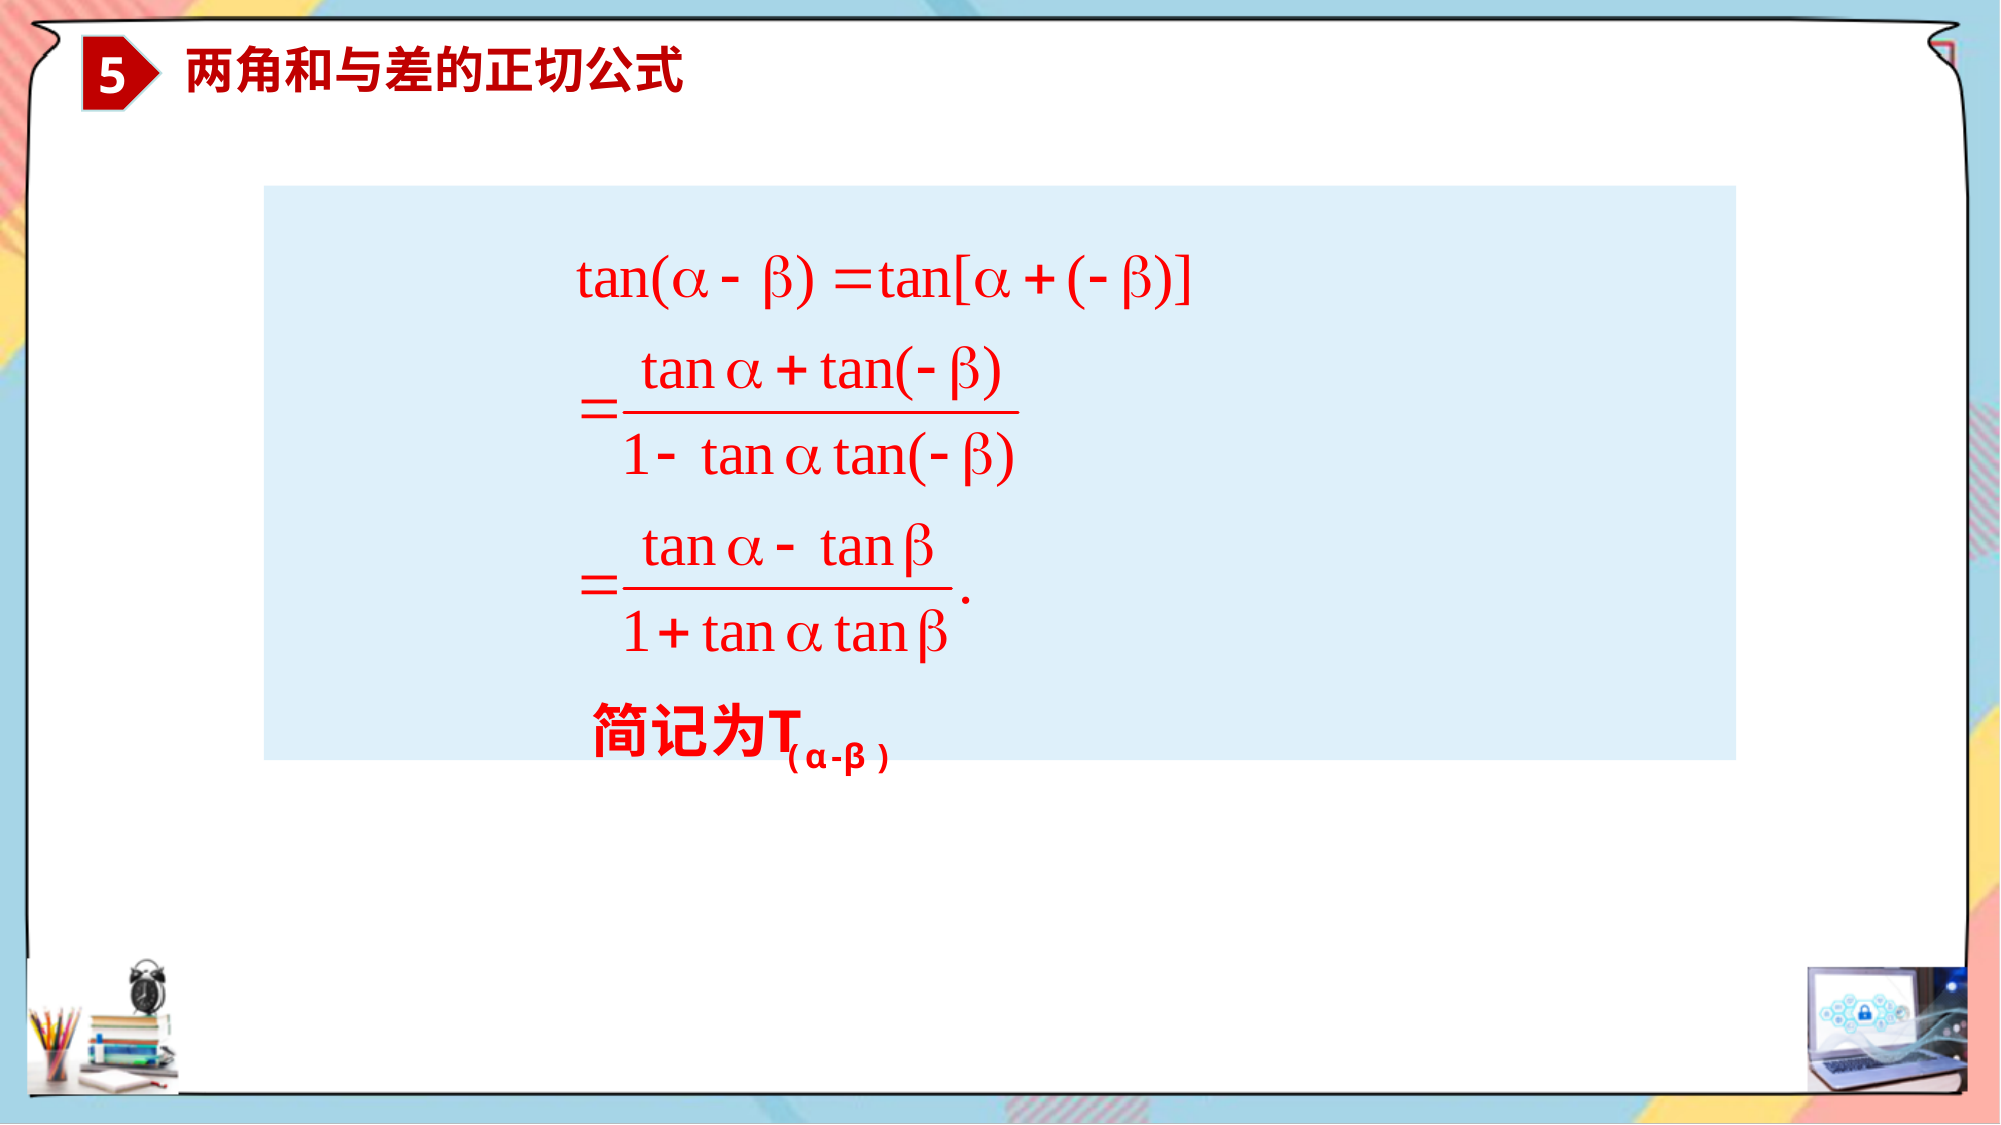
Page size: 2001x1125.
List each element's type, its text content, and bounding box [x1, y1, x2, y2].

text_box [566, 244, 1201, 676]
text_box 5 [82, 35, 161, 111]
text_box 两角和与差的正切公式 [161, 38, 790, 99]
picture [0, 0, 2001, 1125]
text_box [585, 694, 901, 782]
text_box [263, 185, 1737, 761]
